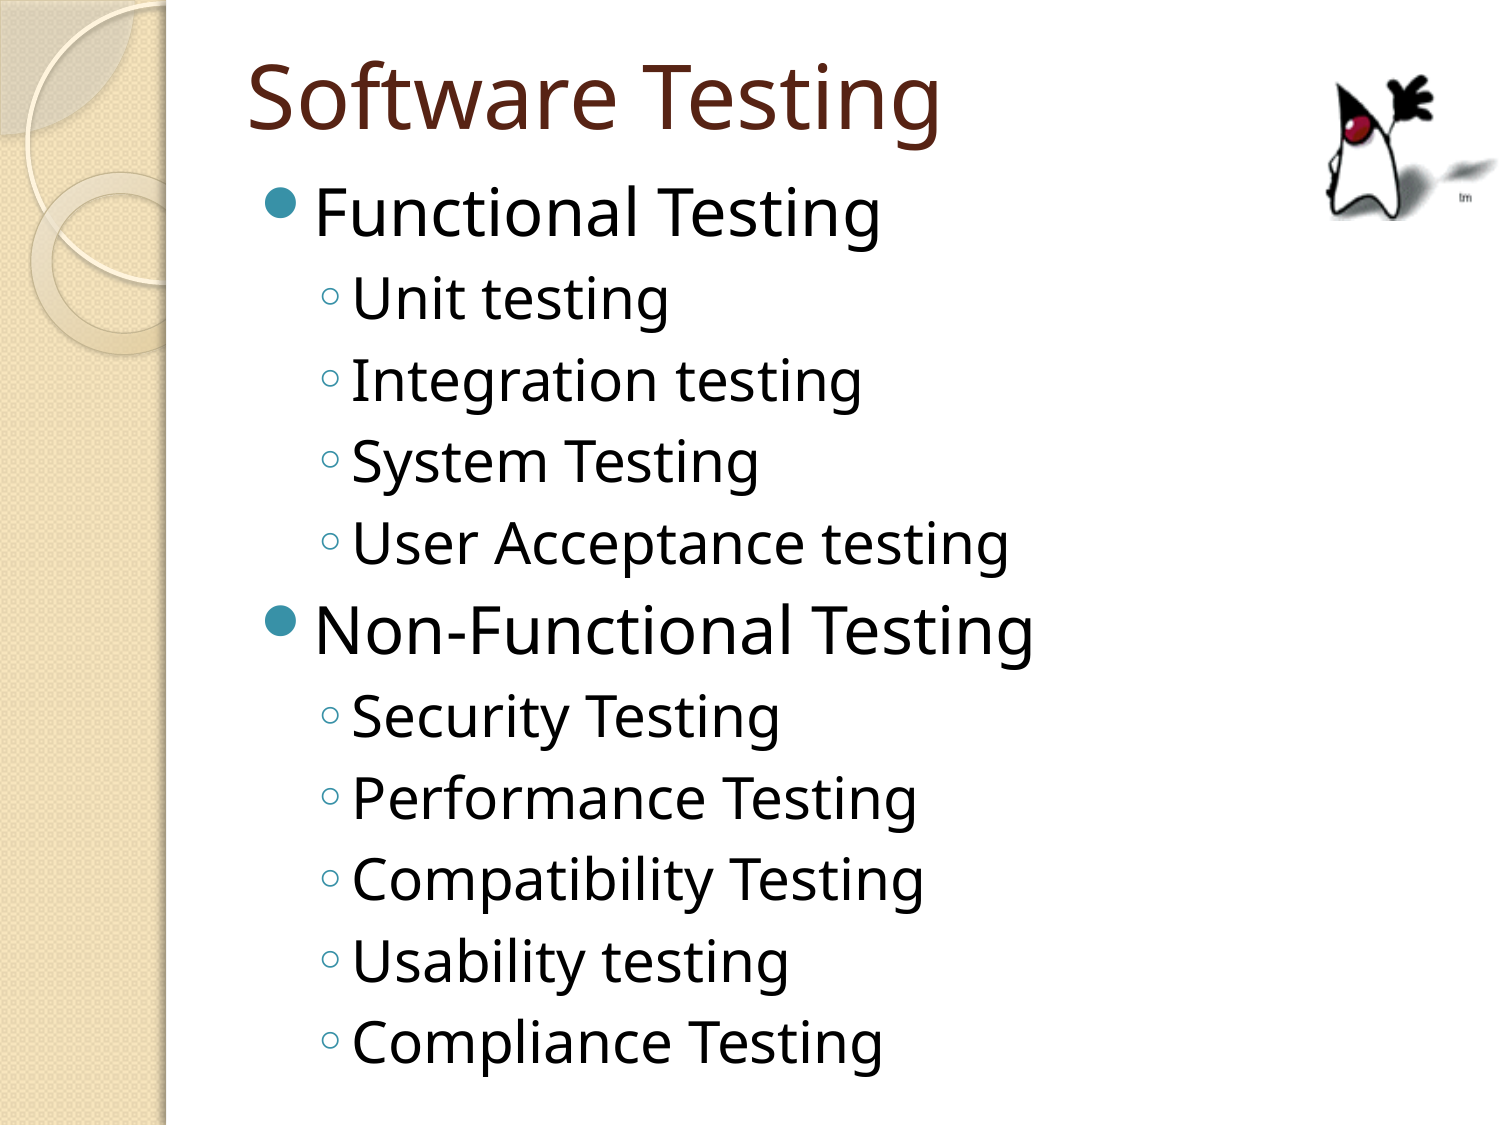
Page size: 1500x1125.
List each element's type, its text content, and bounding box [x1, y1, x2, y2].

title Software Testing [232, 0, 1309, 162]
list Functional Testing Unit testing Integration testing System Testing User Acceptance testing Non-Functional Testing Security Testing Performance Testing Compatibility Testing Usability testing Compliance Testing [232, 162, 1463, 1100]
picture [1325, 74, 1500, 221]
